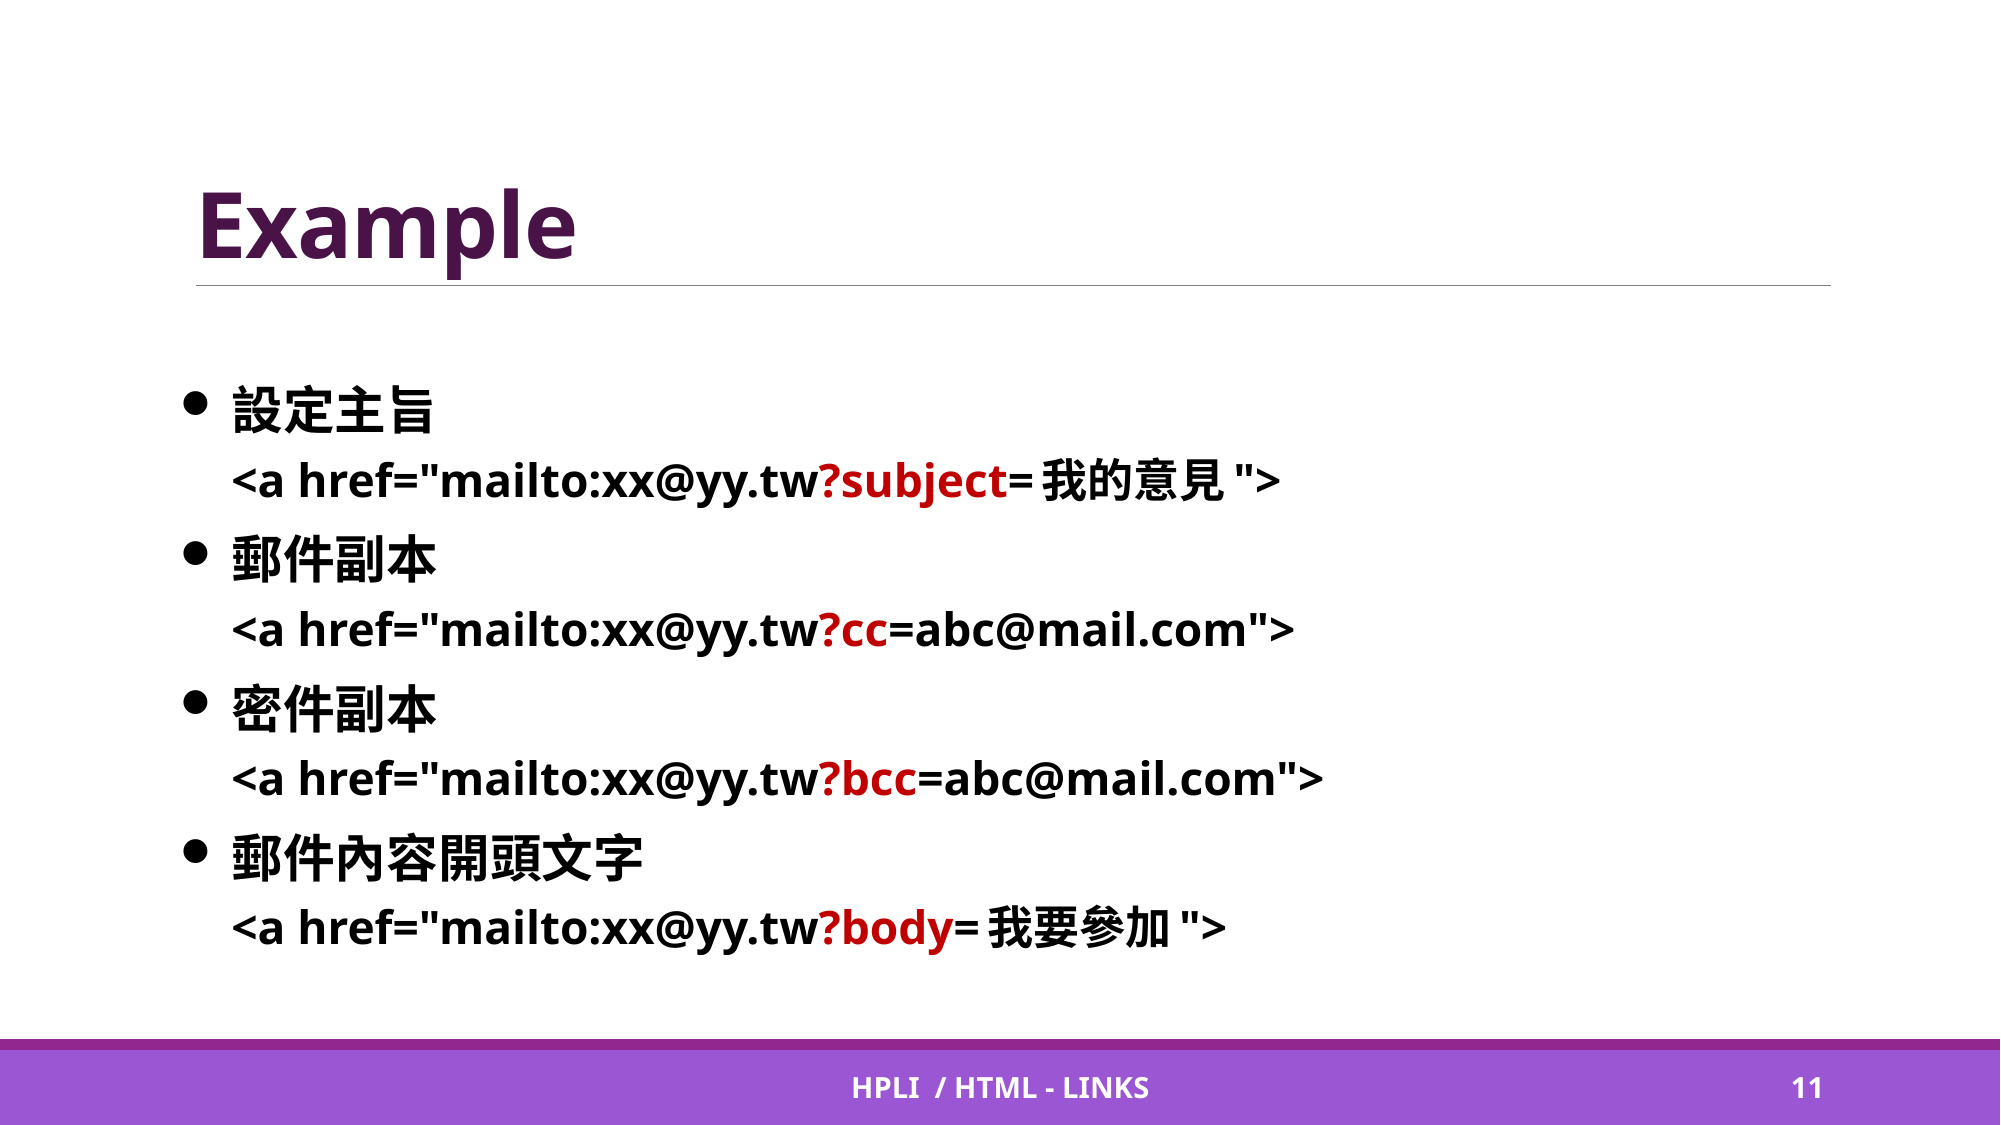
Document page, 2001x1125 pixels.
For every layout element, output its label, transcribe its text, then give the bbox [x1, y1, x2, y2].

footer HPLI / HTML - Links [604, 1059, 1396, 1120]
title Example [180, 47, 1830, 285]
list 設定主旨 <a href="mailto:xx@yy.tw?subject=我的意見"> 郵件副本 <a href="mailto:xx@yy.tw?cc=abc@mail.com"> 密件副本 <a href="mailto:xx@yy.tw?bcc=abc@mail.com"> 郵件內容開頭文字 <a href="mailto:xx@yy.tw?body=我要參加"> [180, 358, 1830, 963]
slide_number 10 [1624, 1059, 1840, 1120]
